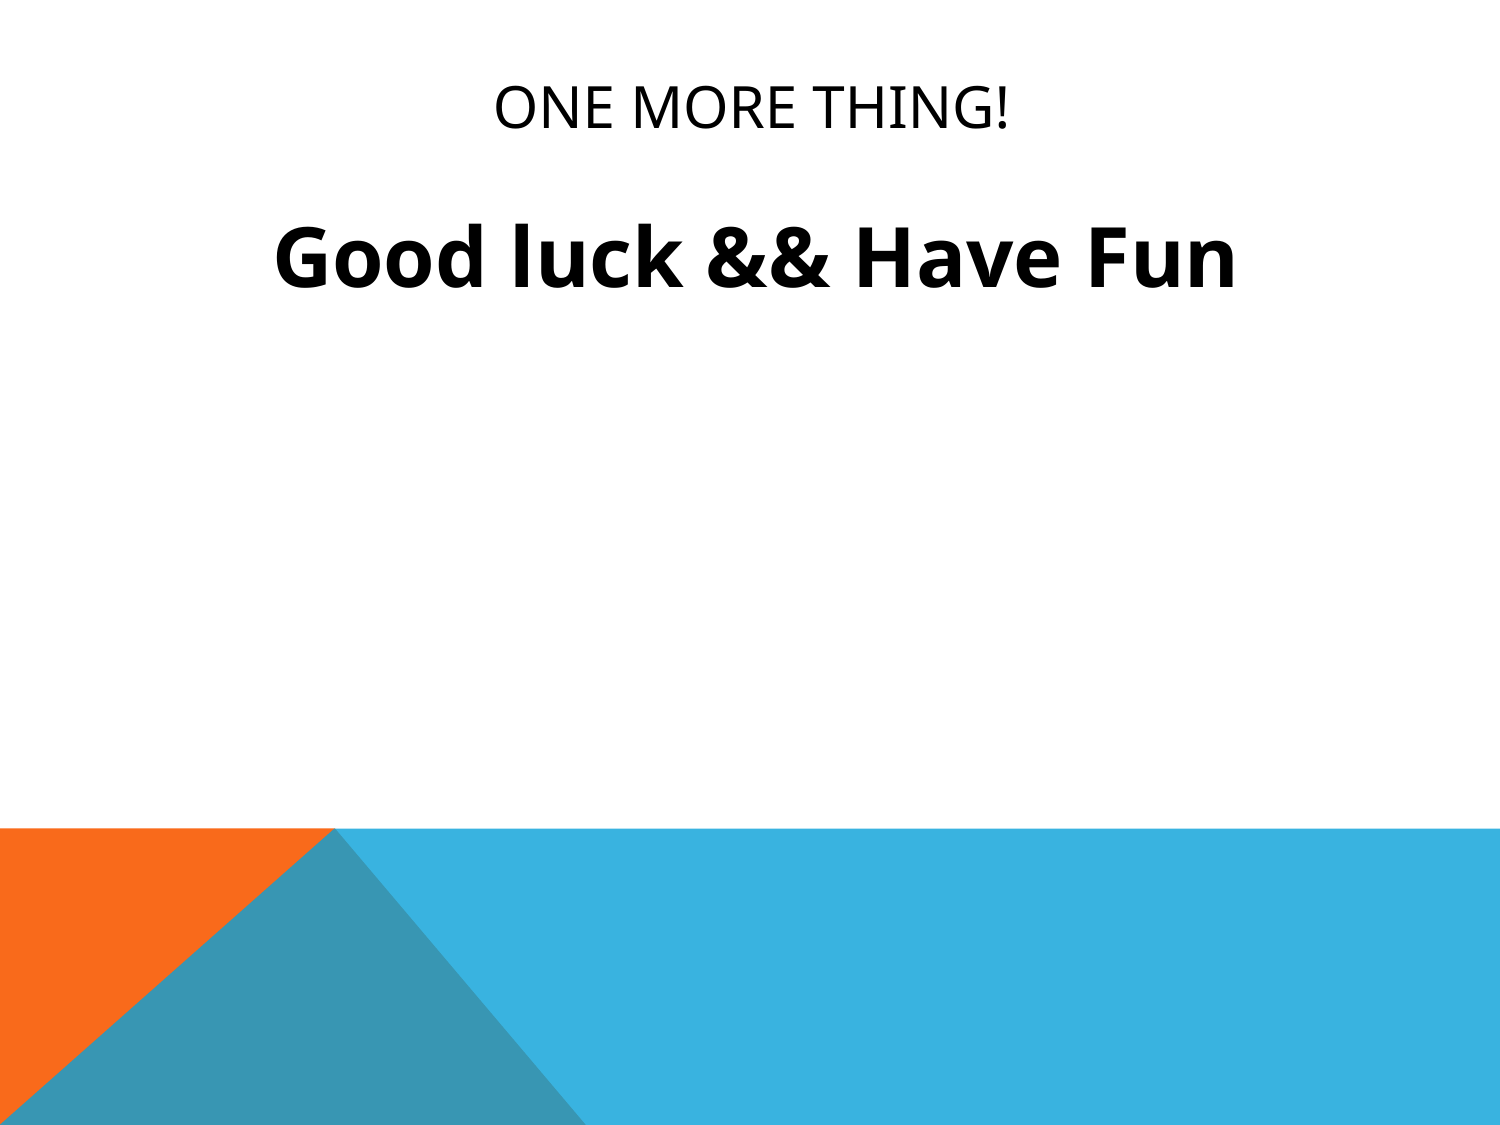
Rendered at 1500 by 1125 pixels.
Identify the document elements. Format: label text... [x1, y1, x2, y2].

title One more thing! [135, 60, 1369, 150]
list Good luck && Have Fun [147, 196, 1365, 390]
